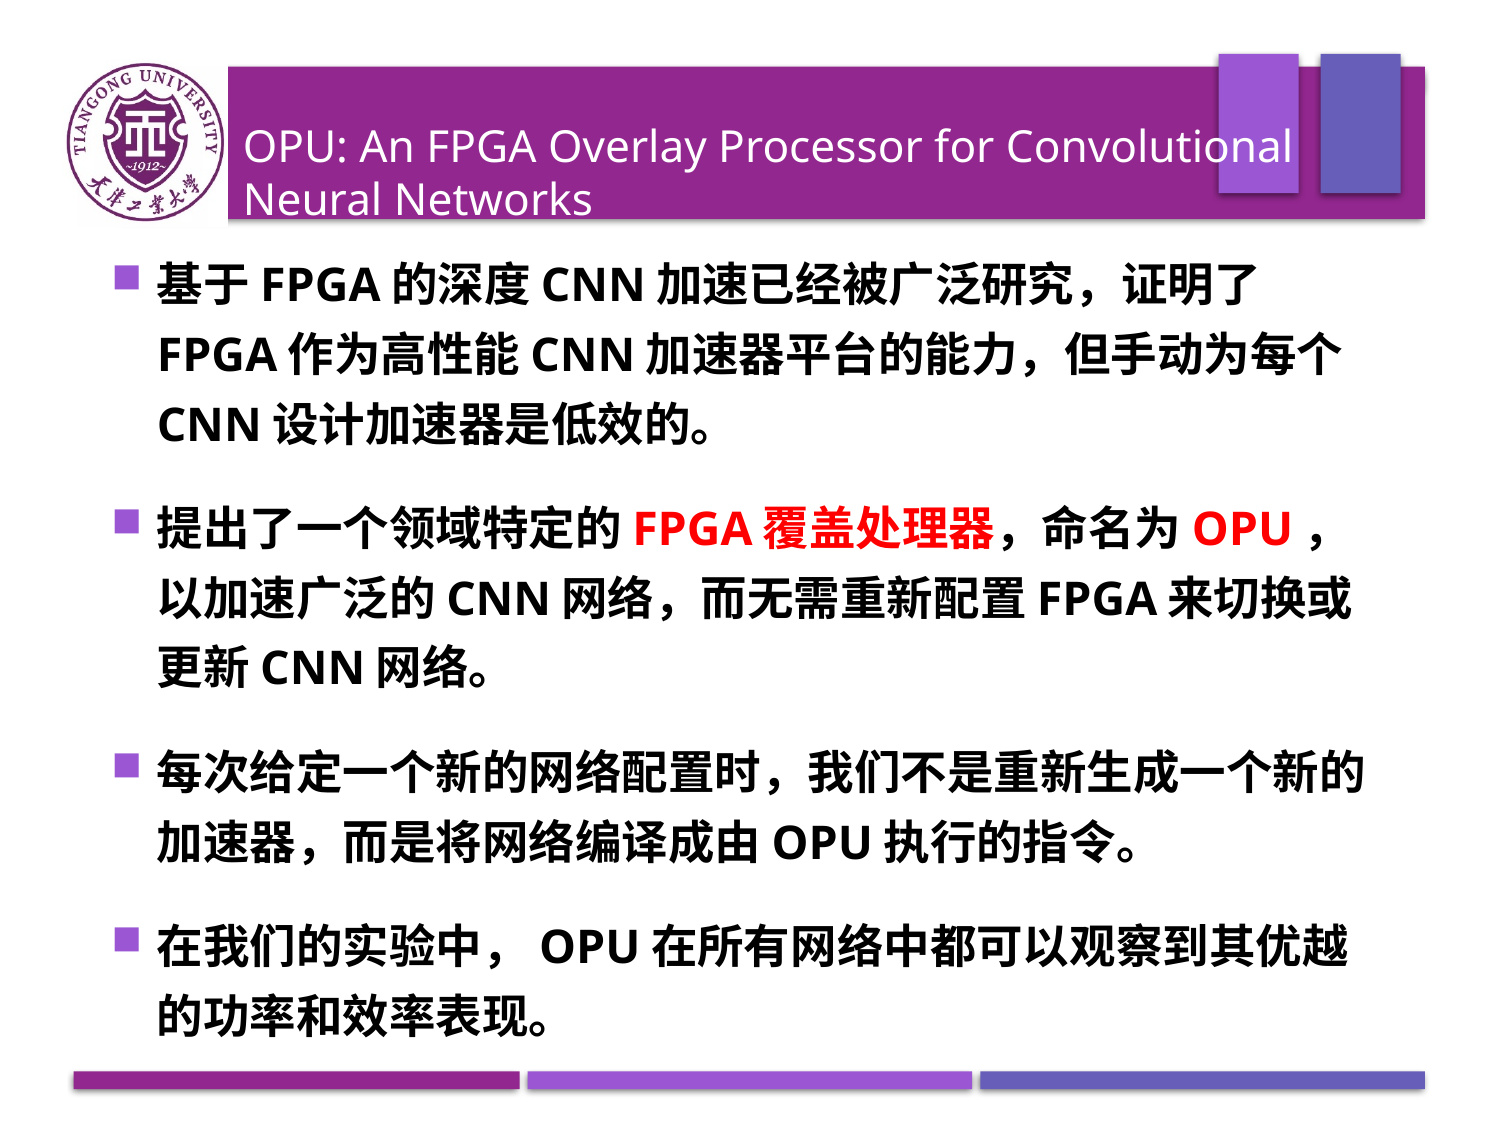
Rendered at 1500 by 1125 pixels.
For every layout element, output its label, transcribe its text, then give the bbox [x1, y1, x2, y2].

picture [62, 59, 228, 227]
title OPU: An FPGA Overlay Processor for Convolutional Neural Networks [227, 109, 1406, 232]
list 基于FPGA的深度CNN加速已经被广泛研究，证明了FPGA作为高性能CNN加速器平台的能力，但手动为每个CNN设计加速器是低效的。 提出了一个领域特定的FPGA覆盖处理器，命名为OPU，以加速广泛的CNN网络，而无需重新配置FPGA来切换或更新CNN网络。 每次给定一个新的网络配置时，我们不是重新生成一个新的加速器，而是将网络编译成由OPU执行的指令。 在我们的实验中，OPU在所有网络中都可以观察到其优越的功率和效率表现。 [95, 233, 1406, 1059]
